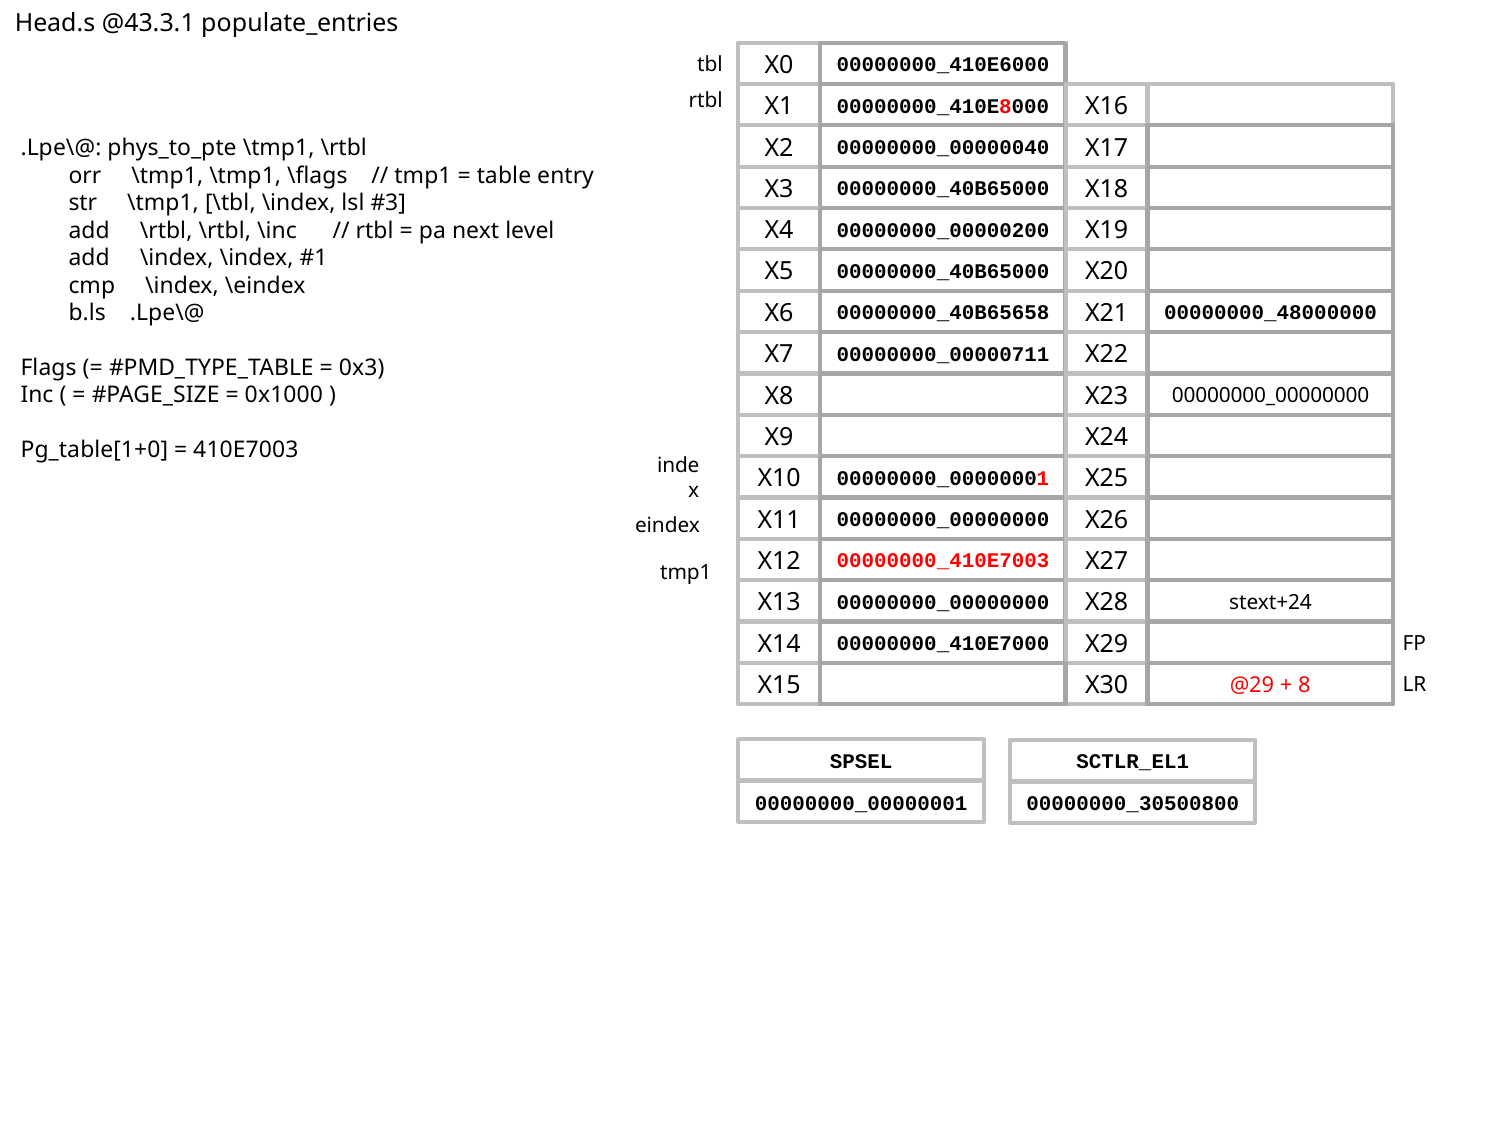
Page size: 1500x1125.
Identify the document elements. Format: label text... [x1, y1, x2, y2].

text_box index [630, 454, 716, 500]
text_box rtbl [653, 76, 732, 122]
text_box tbl [653, 41, 738, 76]
text_box tmp1 [594, 549, 728, 594]
text_box .Lpe\@: phys_to_pte \tmp1, \rtbl orr \tmp1, \tmp1, \flags // tmp1 = table entry str \tmp1, [\tbl, \index, lsl #3] add \rtbl, \rtbl, \inc // rtbl = pa next level add \index, \index, #1 cmp \index, \eindex b.ls .Lpe\@ Flags (= #PMD_TYPE_TABLE = 0x3) Inc ( = #PAGE_SIZE = 0x1000 ) Pg_table[1+0] = 410E7003 [5, 125, 715, 553]
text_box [737, 738, 985, 823]
text_box Head.s @43.3.1 populate_entries [0, 0, 620, 45]
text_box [1009, 739, 1256, 824]
text_box eindex [594, 501, 717, 547]
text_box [737, 42, 1470, 705]
